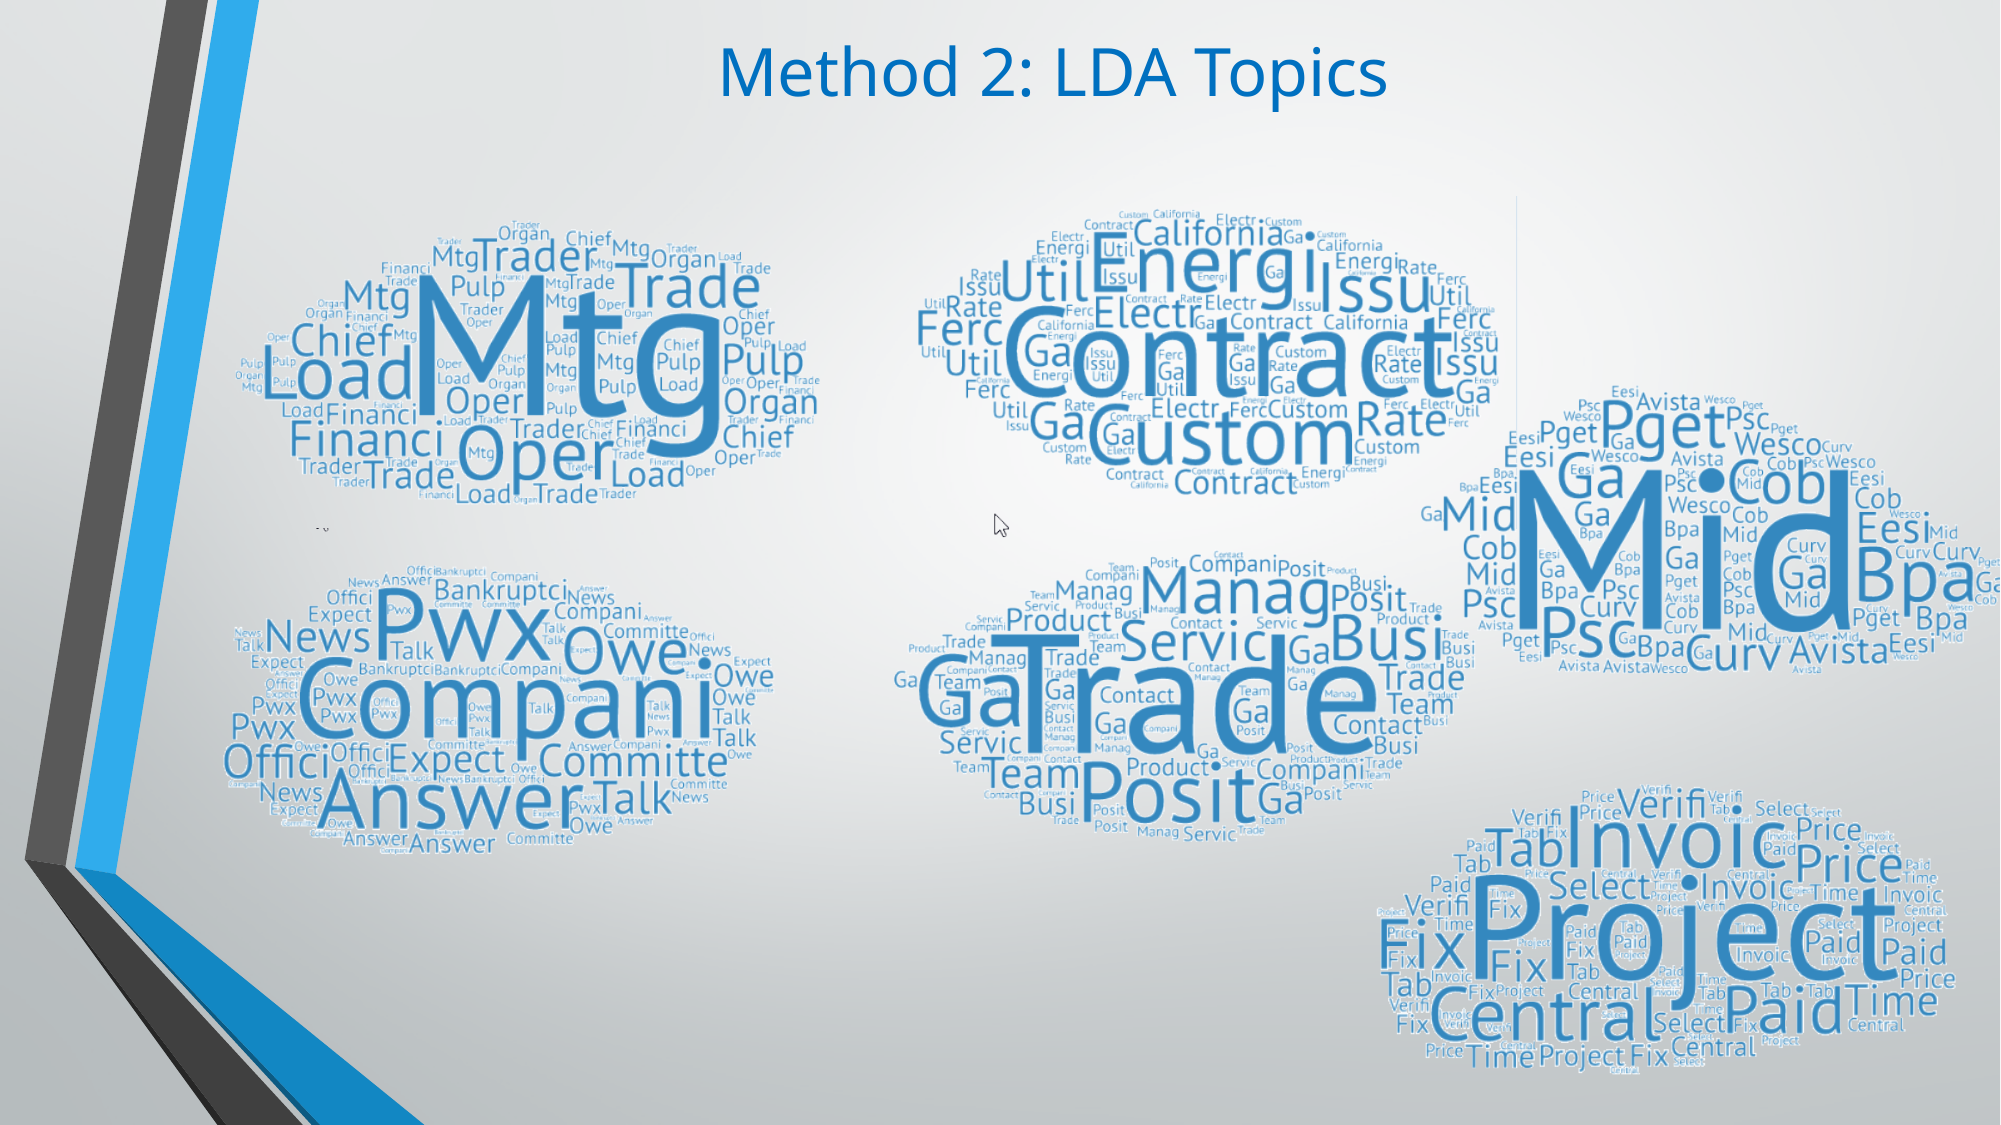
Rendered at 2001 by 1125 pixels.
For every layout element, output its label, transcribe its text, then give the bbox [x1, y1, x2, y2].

text_box Method 2: LDA Topics [231, 0, 1876, 214]
picture [196, 172, 830, 913]
picture [878, 195, 2000, 1097]
